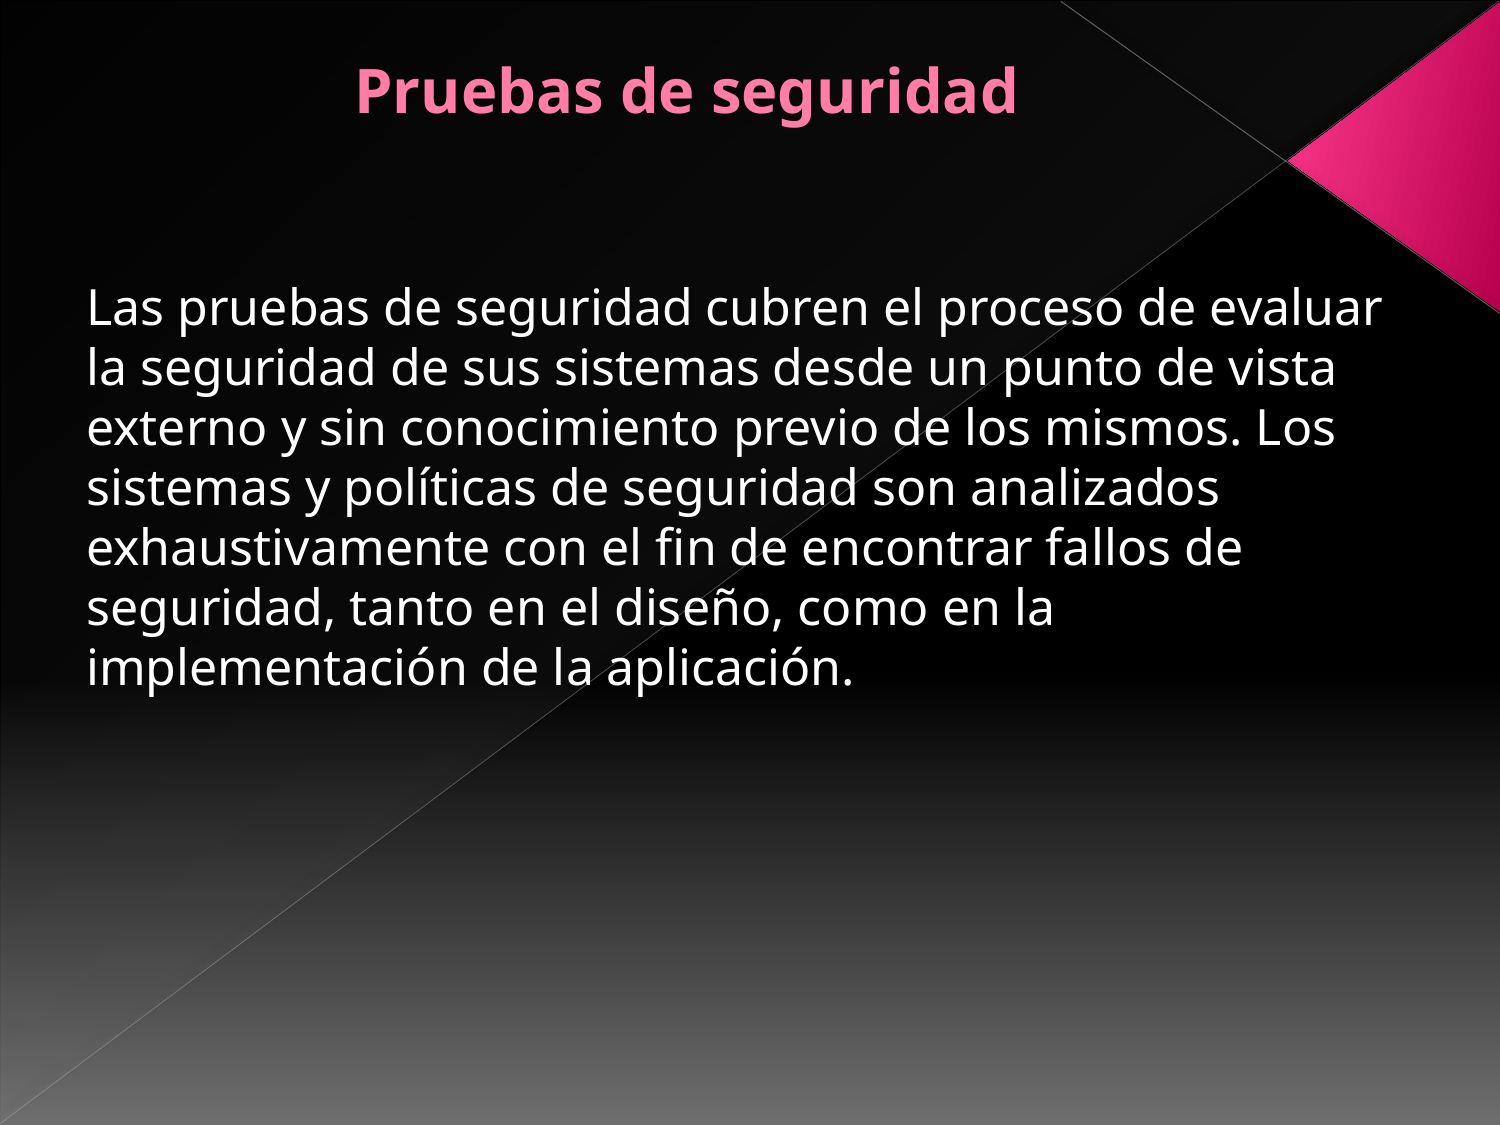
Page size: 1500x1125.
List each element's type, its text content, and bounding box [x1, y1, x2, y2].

title Pruebas de seguridad [123, 44, 1250, 209]
list Las pruebas de seguridad cubren el proceso de evaluar la seguridad de sus sistemas desde un punto de vista externo y sin conocimiento previo de los mismos. Los sistemas y políticas de seguridad son analizados exhaustivamente con el fin de encontrar fallos de seguridad, tanto en el diseño, como en la implementación de la aplicación.﻿ [62, 267, 1400, 1083]
